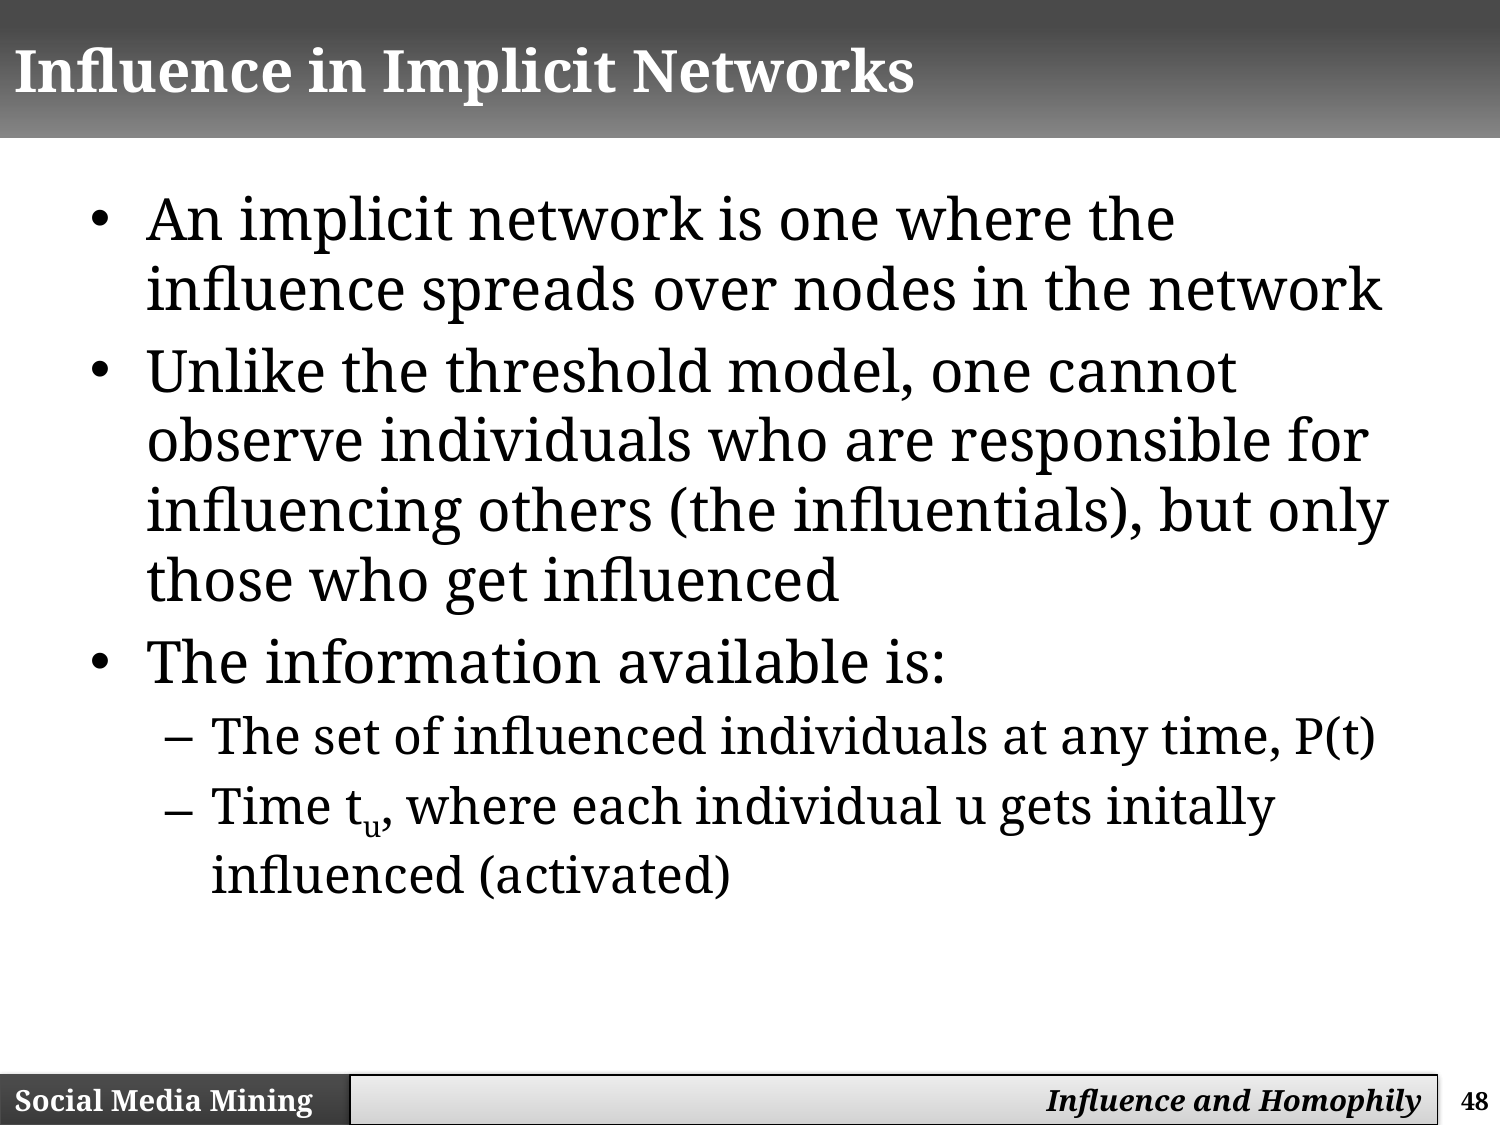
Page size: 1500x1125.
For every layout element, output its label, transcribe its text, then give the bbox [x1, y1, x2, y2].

list An implicit network is one where the influence spreads over nodes in the network Unlike the threshold model, one cannot observe individuals who are responsible for influencing others (the influentials), but only those who get influenced The information available is: The set of influenced individuals at any time, P(t) Time tu, where each individual u gets initally influenced (activated) [75, 174, 1425, 1048]
title Influence in Implicit Networks [0, 0, 1500, 138]
